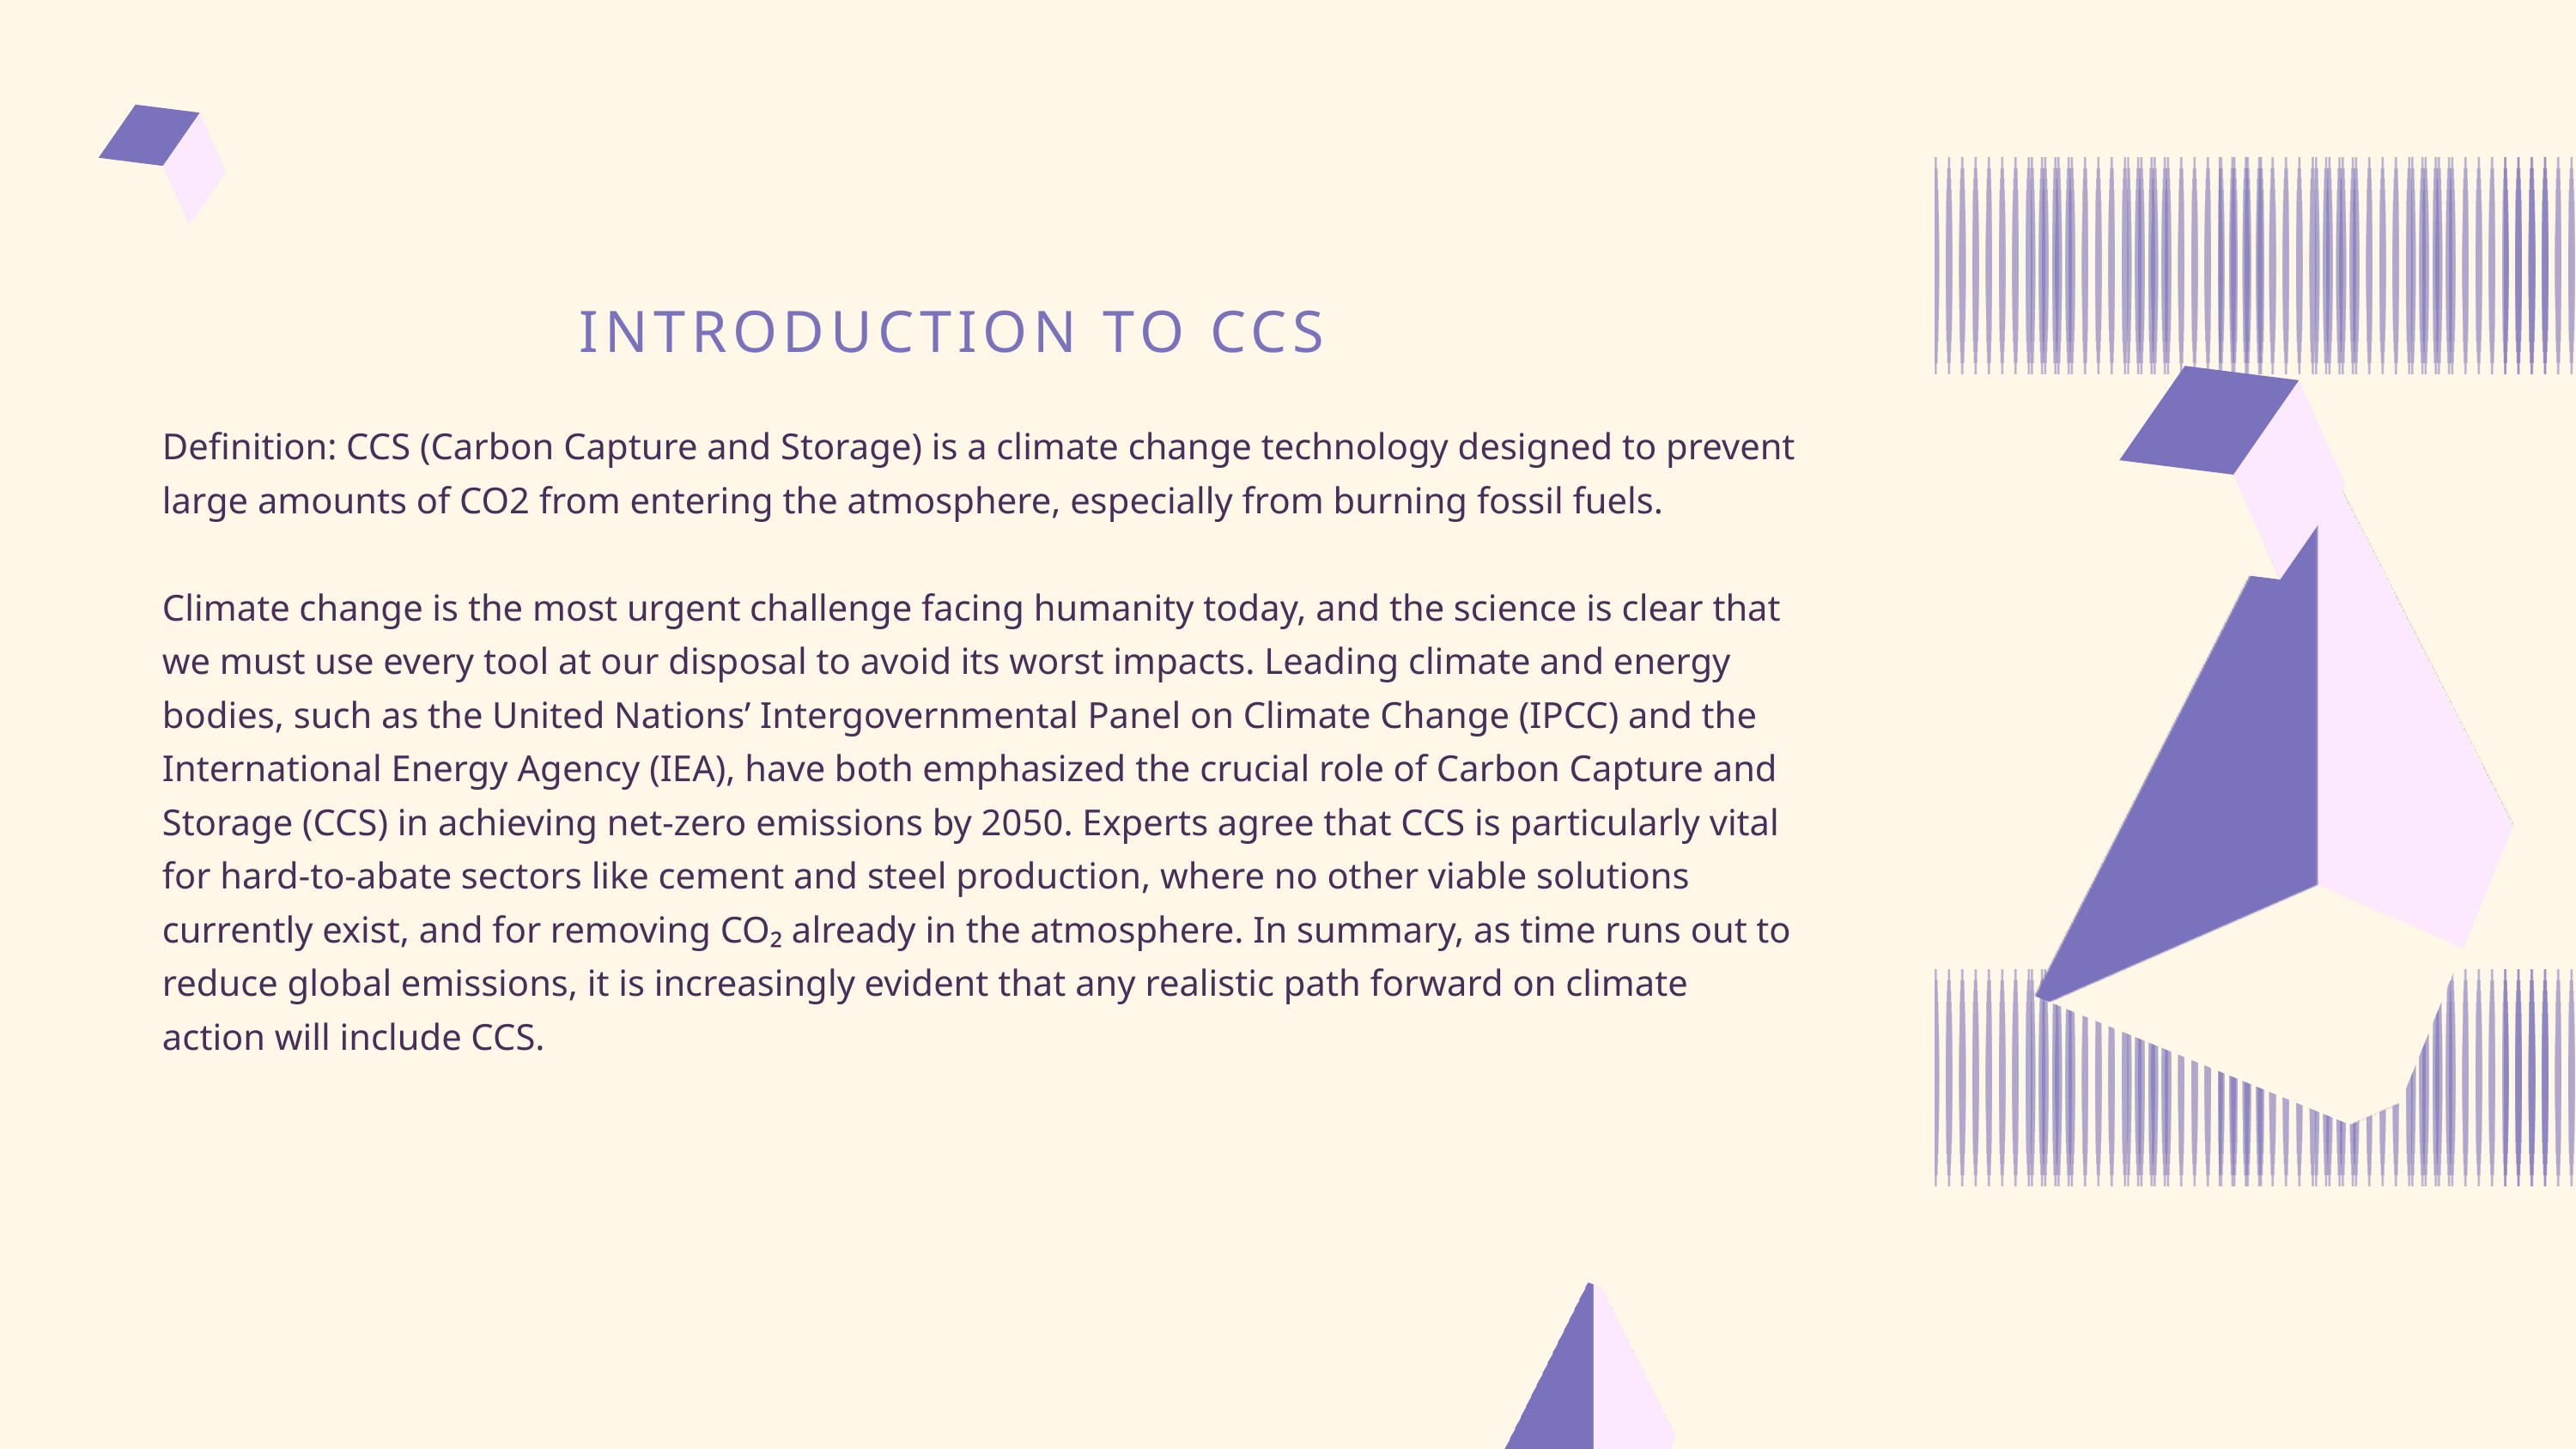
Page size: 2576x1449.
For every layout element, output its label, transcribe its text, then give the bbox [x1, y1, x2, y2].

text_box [2134, 355, 2331, 591]
text_box [1495, 1271, 1714, 1449]
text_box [1934, 699, 2576, 1449]
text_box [1934, 0, 2576, 698]
text_box INTRODUCTION TO CCS [579, 283, 1379, 364]
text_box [106, 98, 218, 231]
text_box Definition: CCS (Carbon Capture and Storage) is a climate change technology designed to prevent large amounts of CO2 from entering the atmosphere, especially from burning fossil fuels. Climate change is the most urgent challenge facing humanity today, and the science is clear that we must use every tool at our disposal to avoid its worst impacts. Leading climate and energy bodies, such as the United Nations’ Intergovernmental Panel on Climate Change (IPCC) and the International Energy Agency (IEA), have both emphasized the crucial role of Carbon Capture and Storage (CCS) in achieving net-zero emissions by 2050. Experts agree that CCS is particularly vital for hard-to-abate sectors like cement and steel production, where no other viable solutions currently exist, and for removing CO₂ already in the atmosphere. In summary, as time runs out to reduce global emissions, it is increasingly evident that any realistic path forward on climate action will include CCS. [162, 413, 1796, 1165]
